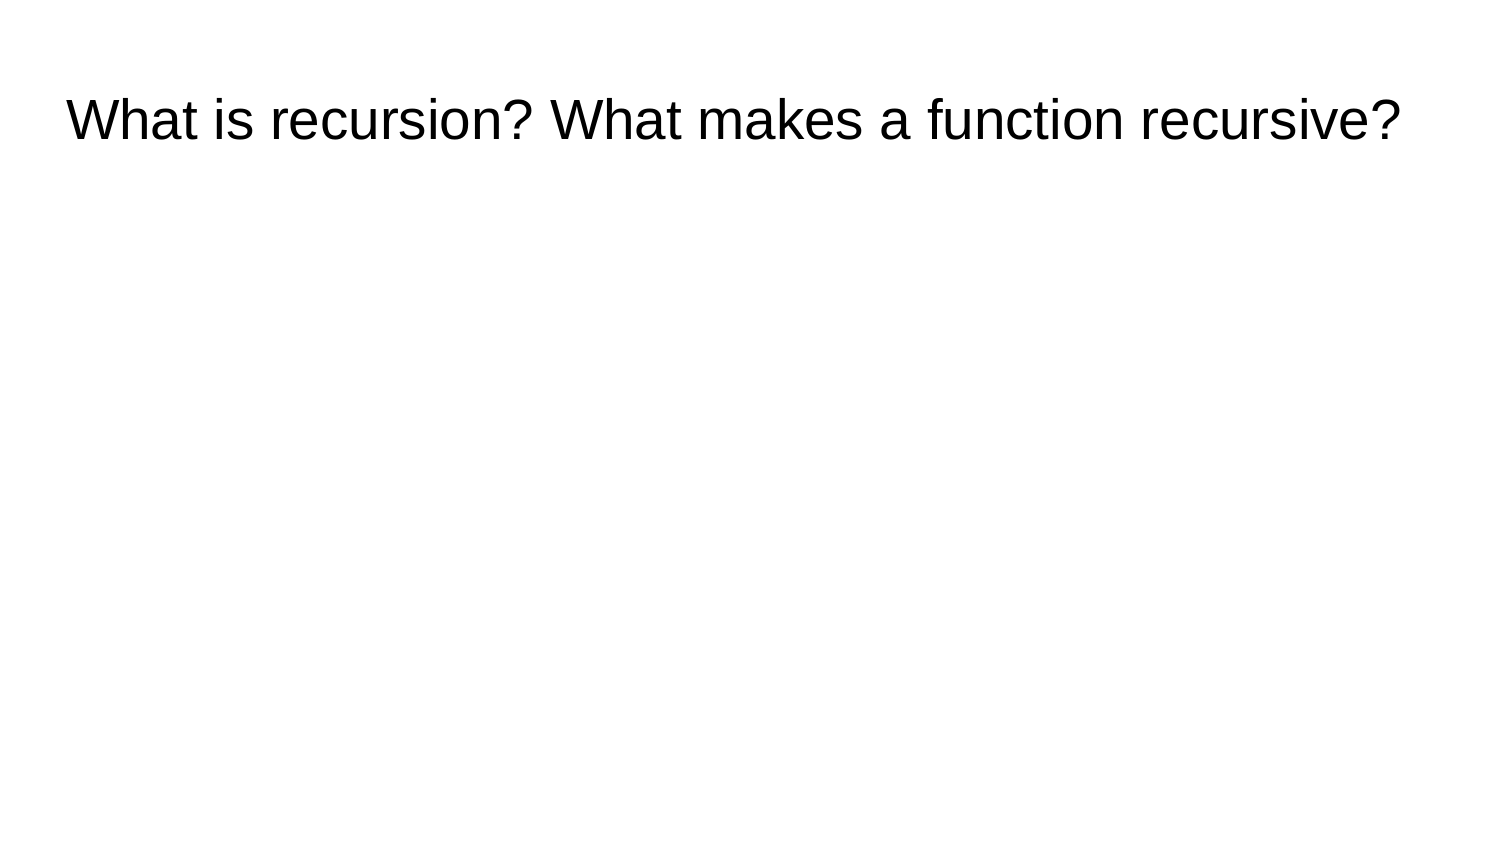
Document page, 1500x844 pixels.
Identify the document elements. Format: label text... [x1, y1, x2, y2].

title What is recursion? What makes a function recursive? [51, 72, 1449, 167]
